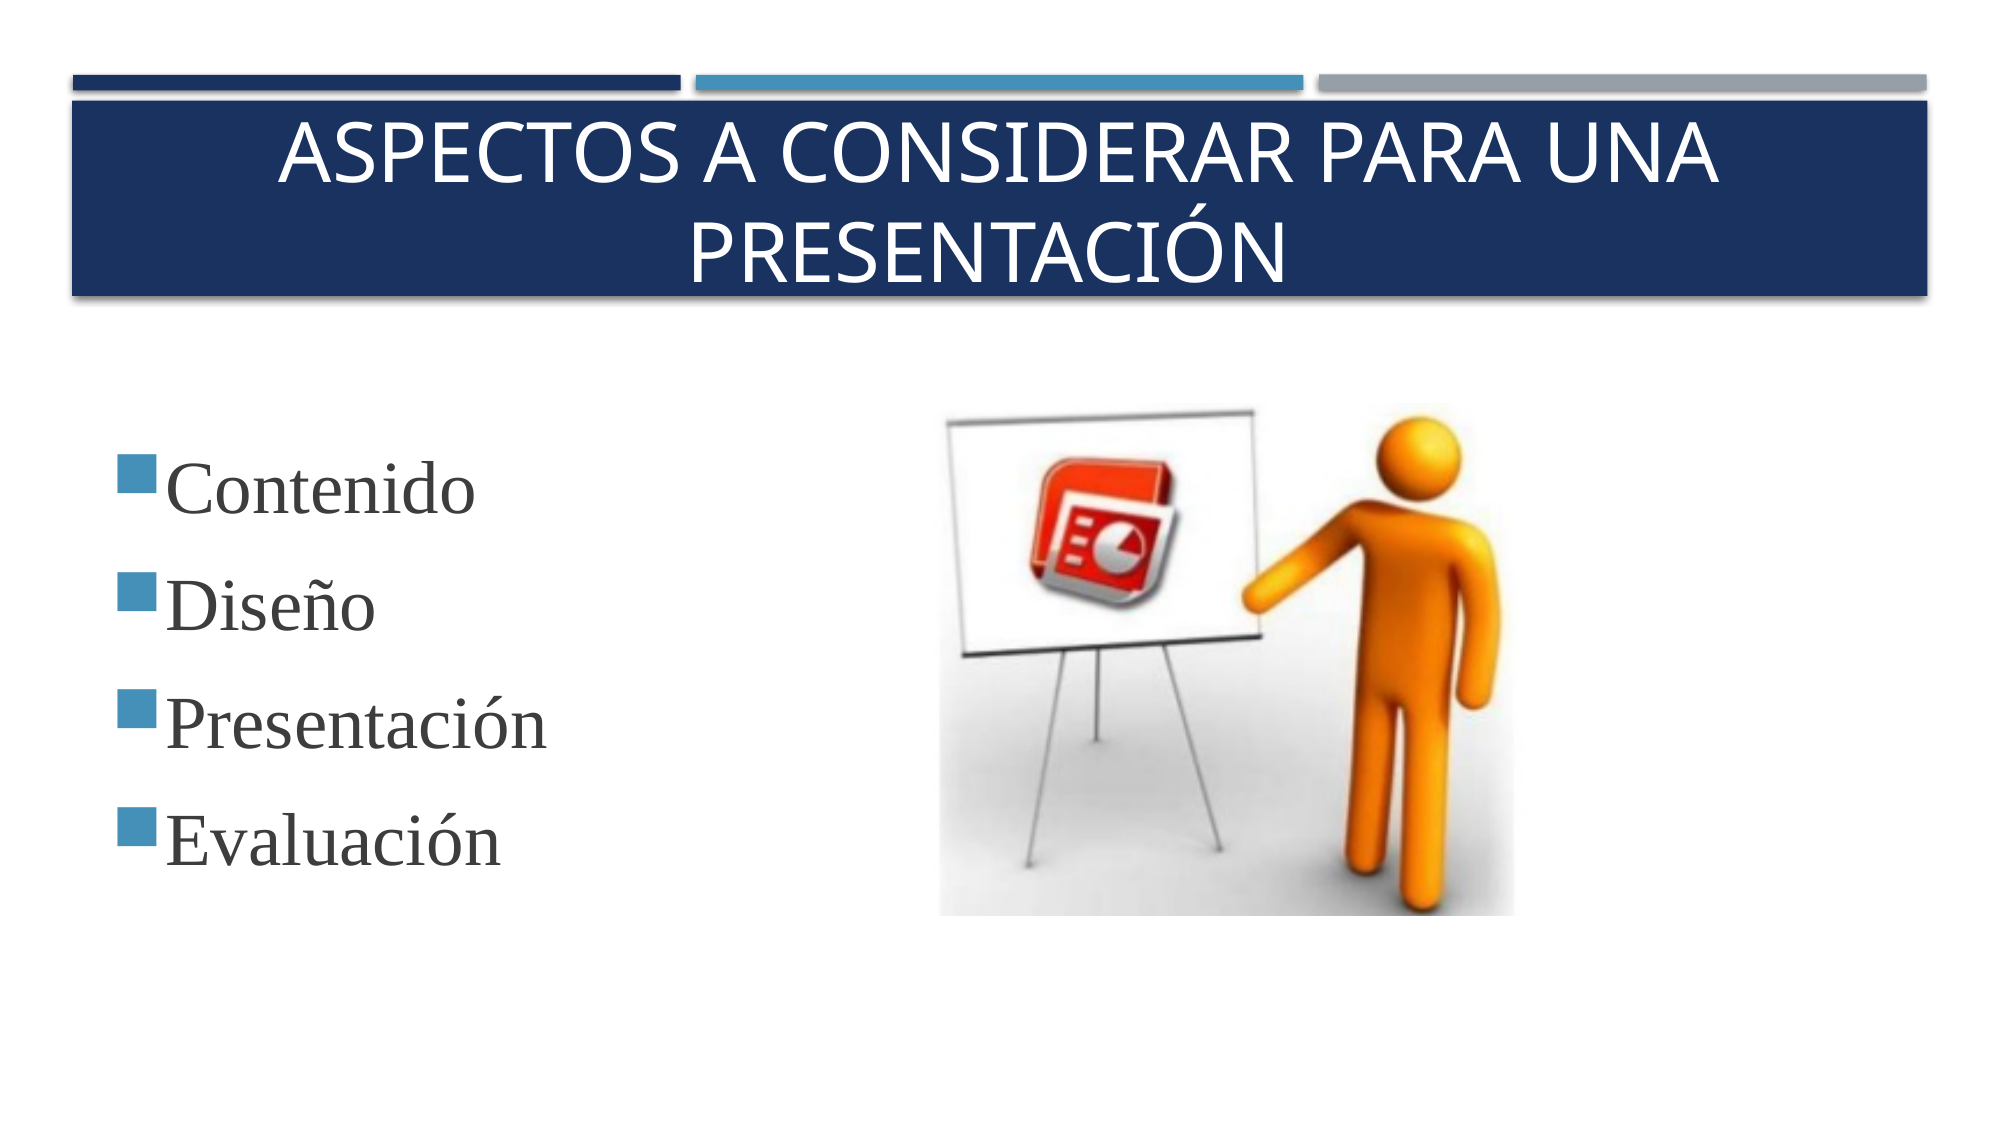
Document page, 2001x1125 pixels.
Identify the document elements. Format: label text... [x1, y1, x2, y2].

list Contenido Diseño Presentación Evaluación [95, 357, 1905, 962]
picture [932, 402, 1542, 916]
title Aspectos a considerar para una presentación [95, 140, 1905, 307]
